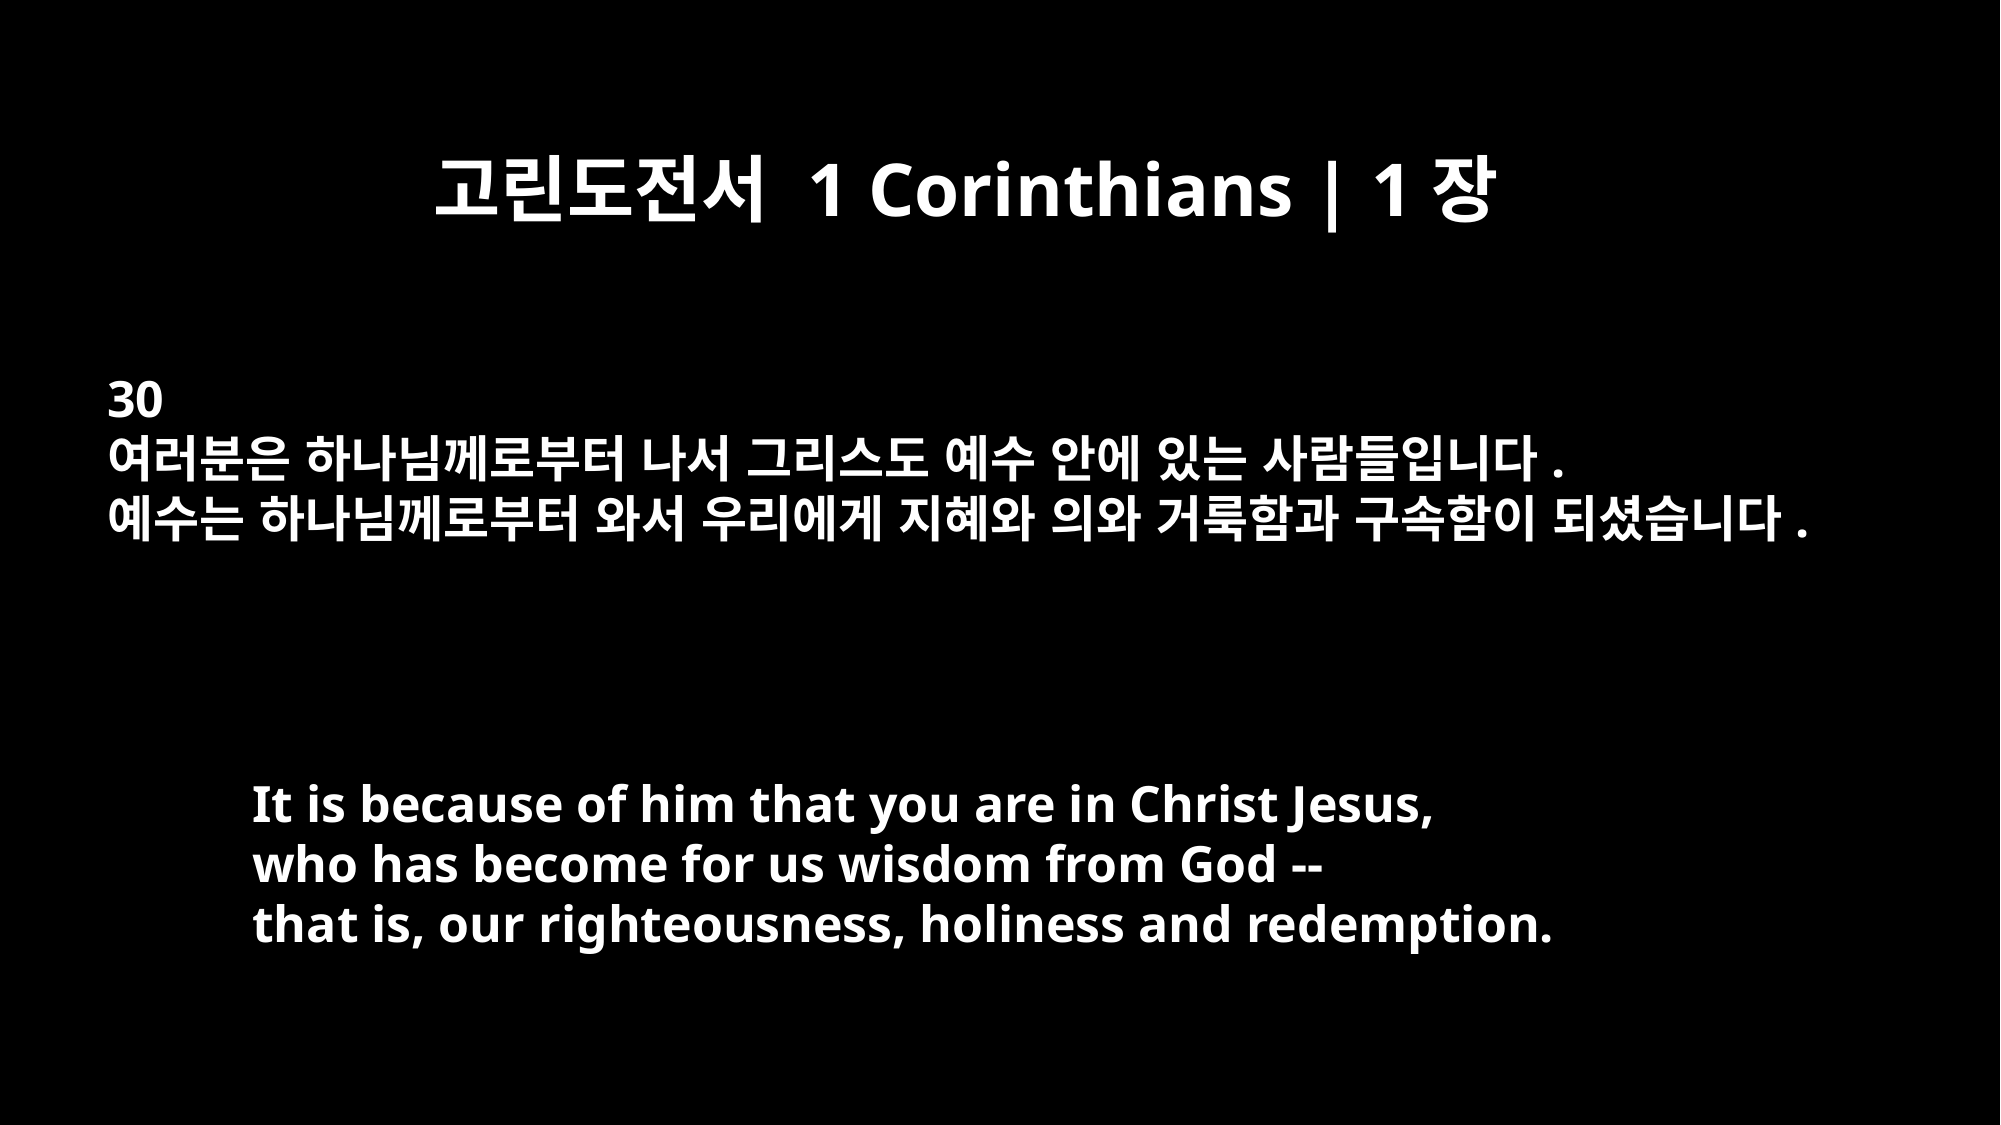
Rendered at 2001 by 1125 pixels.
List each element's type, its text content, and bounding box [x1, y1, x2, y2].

text_box 고린도전서 1 Corinthians | 1장 [418, 136, 1514, 239]
text_box 30 여러분은 하나님께로부터 나서 그리스도 예수 안에 있는 사람들입니다. 예수는 하나님께로부터 와서 우리에게 지혜와 의와 거룩함과 구속함이 되셨습니다. [92, 359, 1825, 555]
text_box It is because of him that you are in Christ Jesus, who has become for us wisdom from God -- that is, our righteousness, holiness and redemption. [237, 764, 1570, 960]
